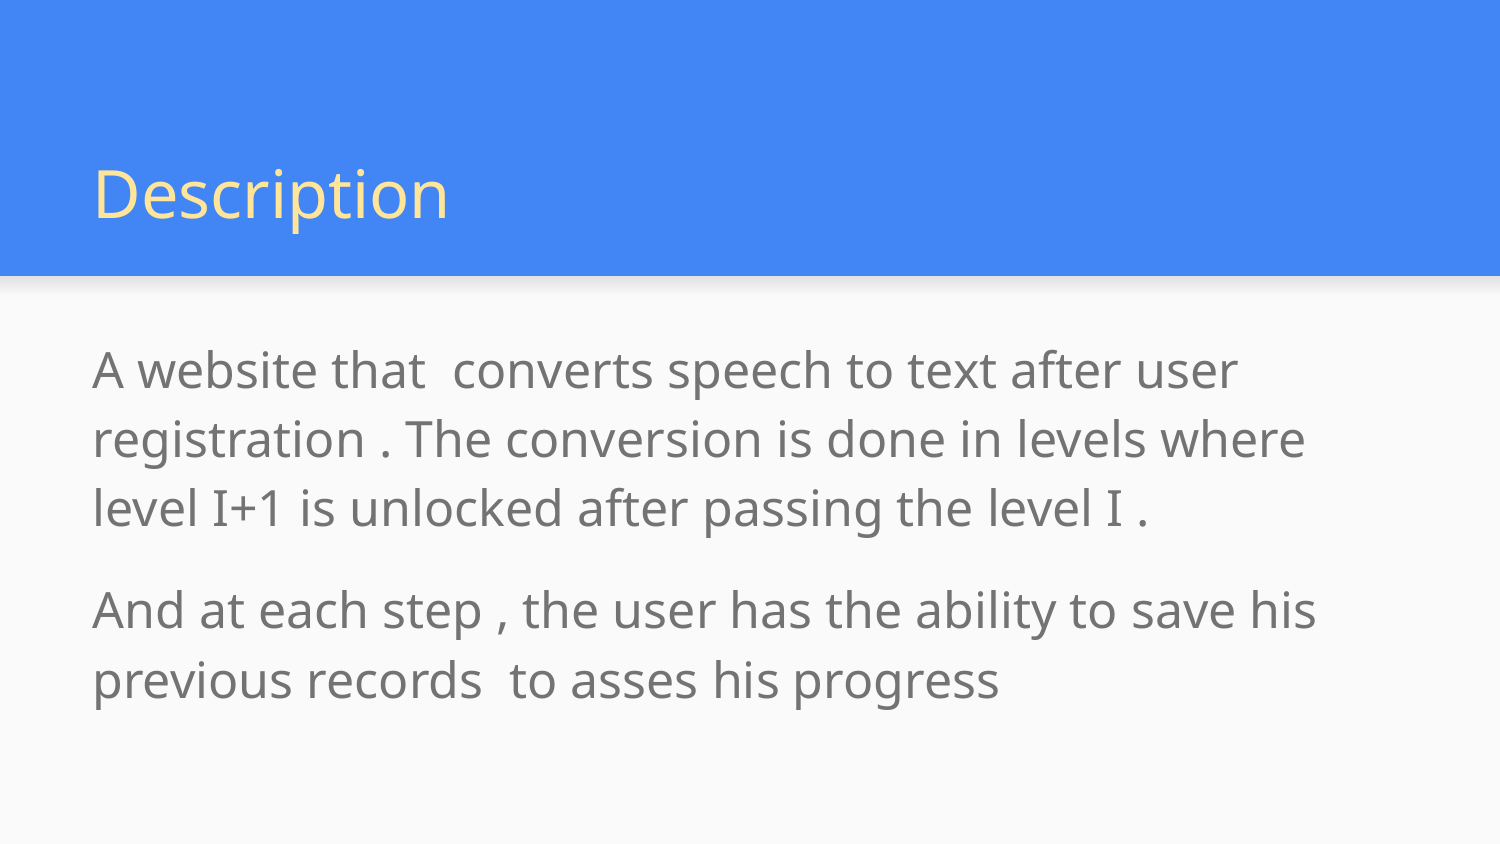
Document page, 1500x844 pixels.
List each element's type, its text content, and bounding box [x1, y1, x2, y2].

title Description [77, 121, 1427, 248]
list A website that converts speech to text after user registration . The conversion is done in levels where level I+1 is unlocked after passing the level I . And at each step , the user has the ability to save his previous records to asses his progress [77, 314, 1427, 760]
